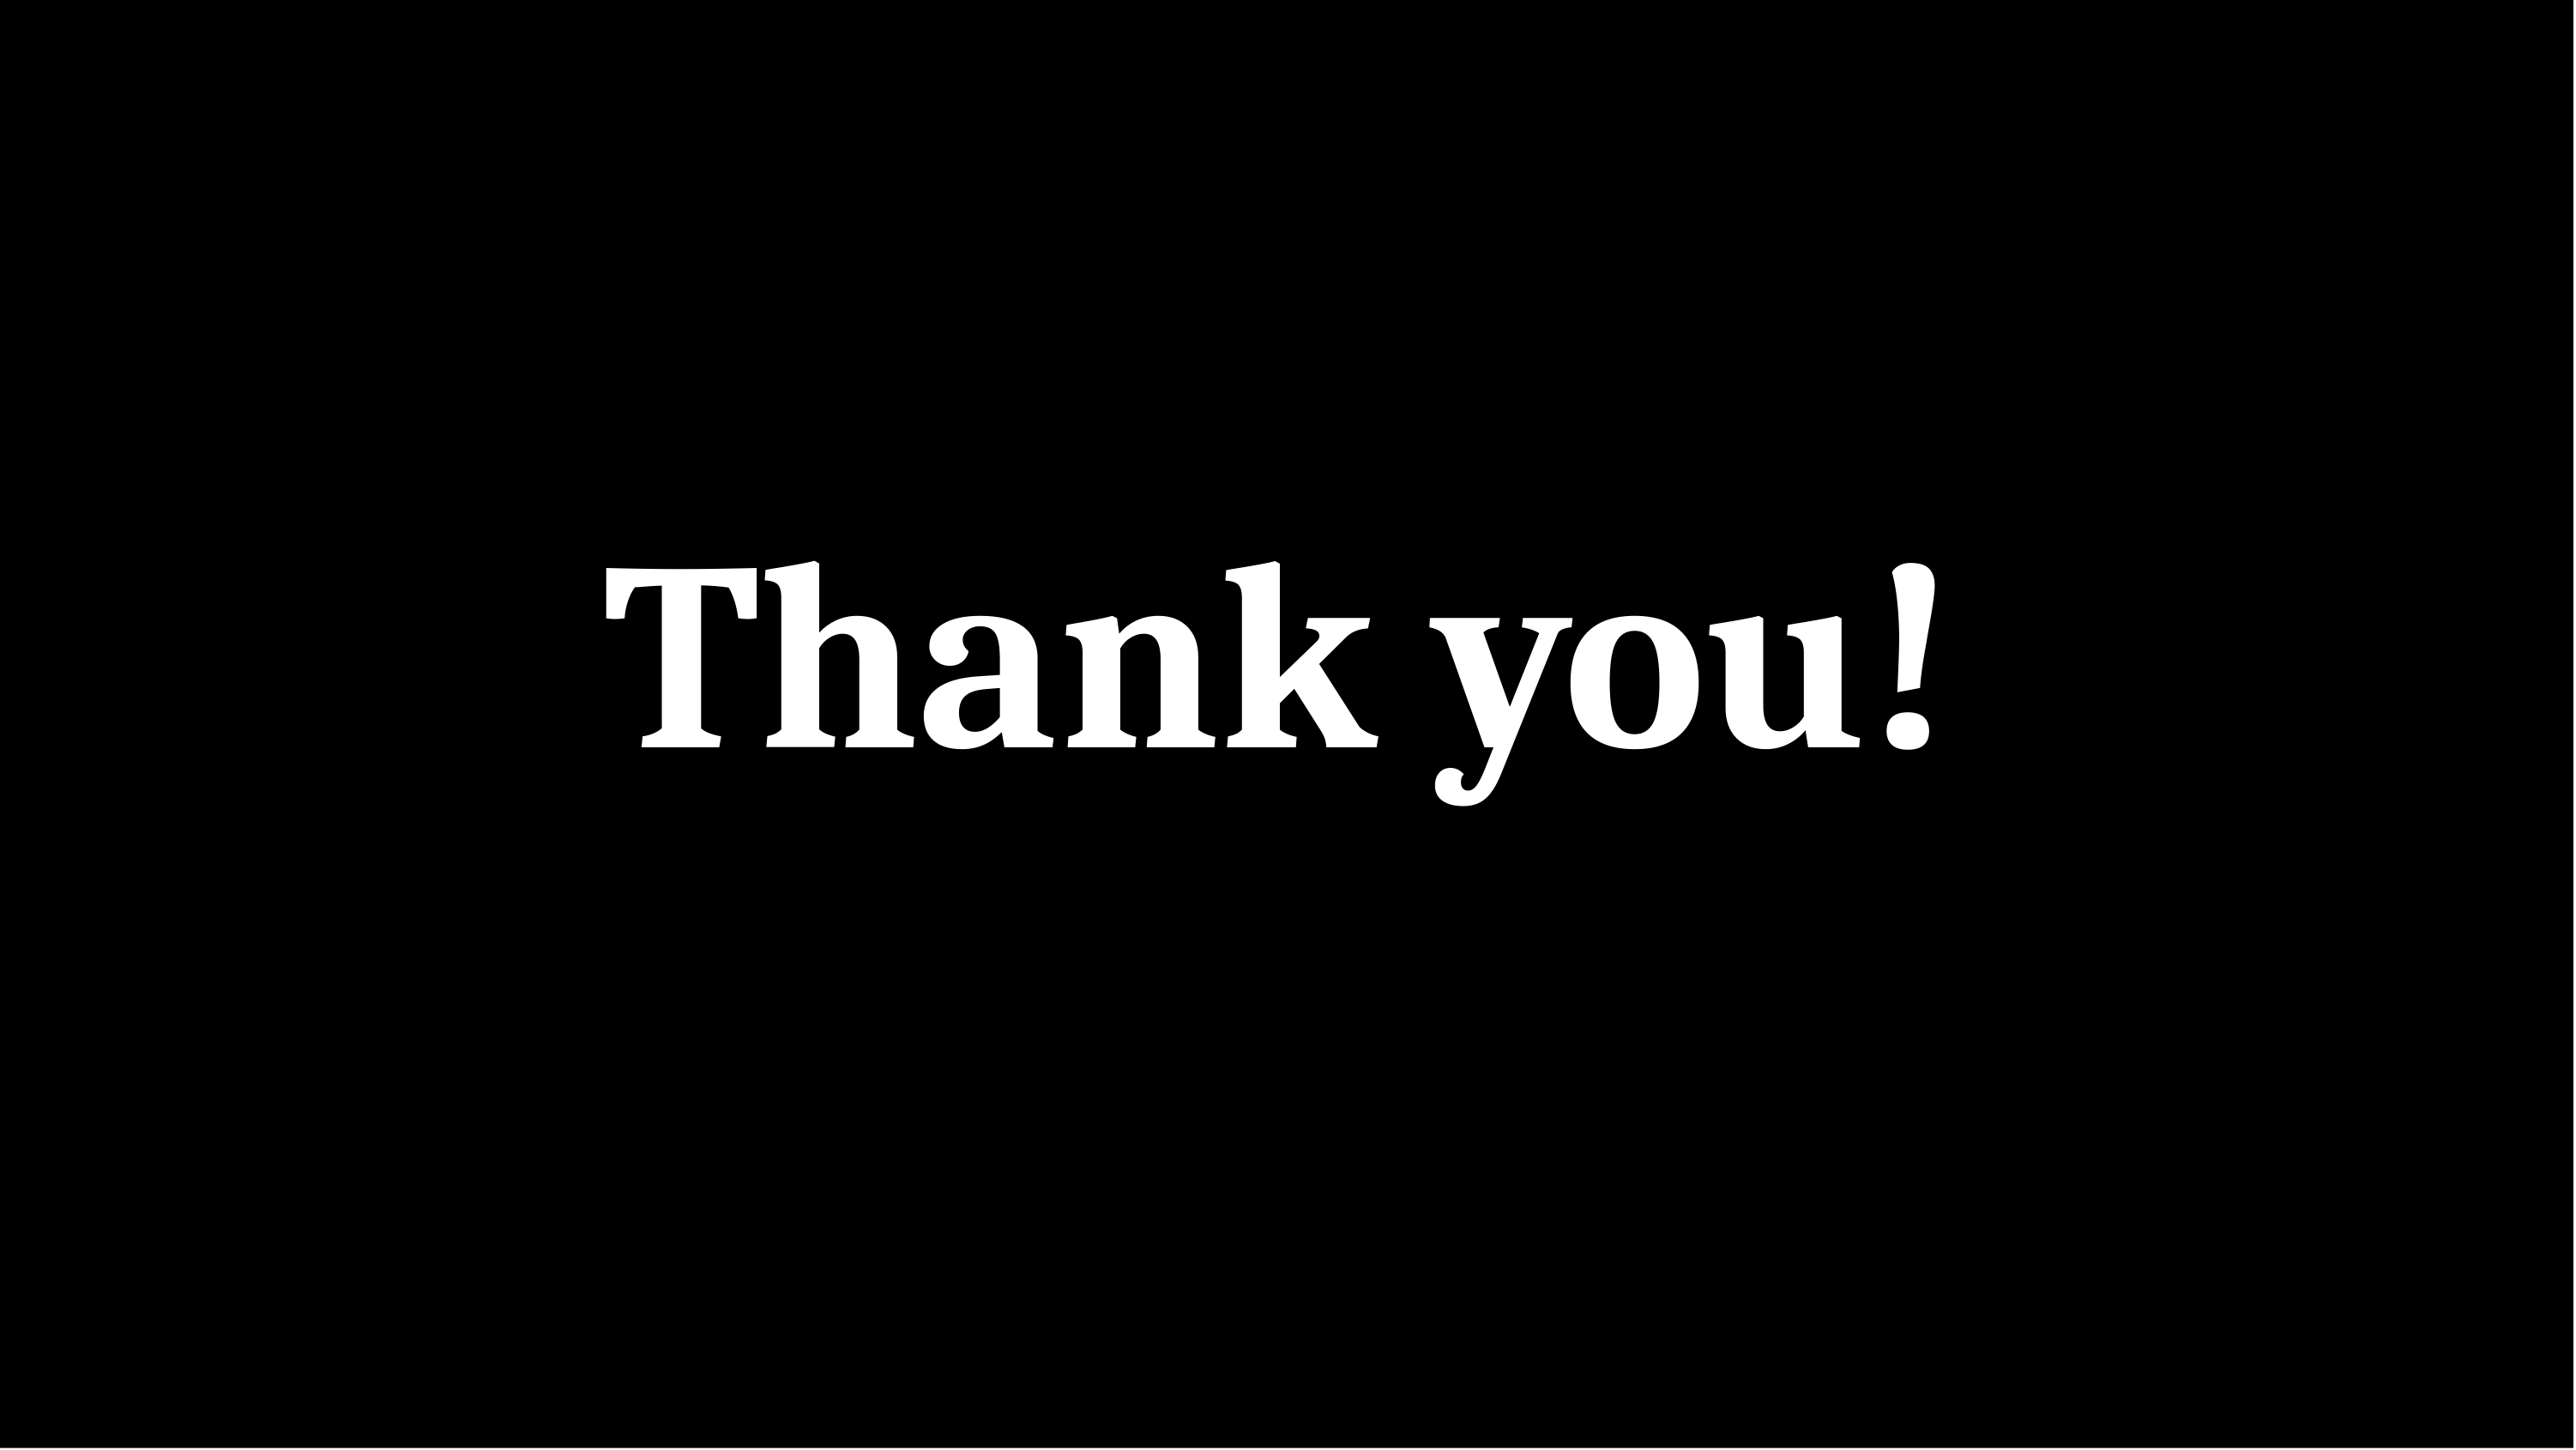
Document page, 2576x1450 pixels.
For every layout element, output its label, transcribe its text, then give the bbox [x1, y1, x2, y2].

title Thank you! [601, 478, 2071, 801]
text_box [0, 0, 2573, 1448]
